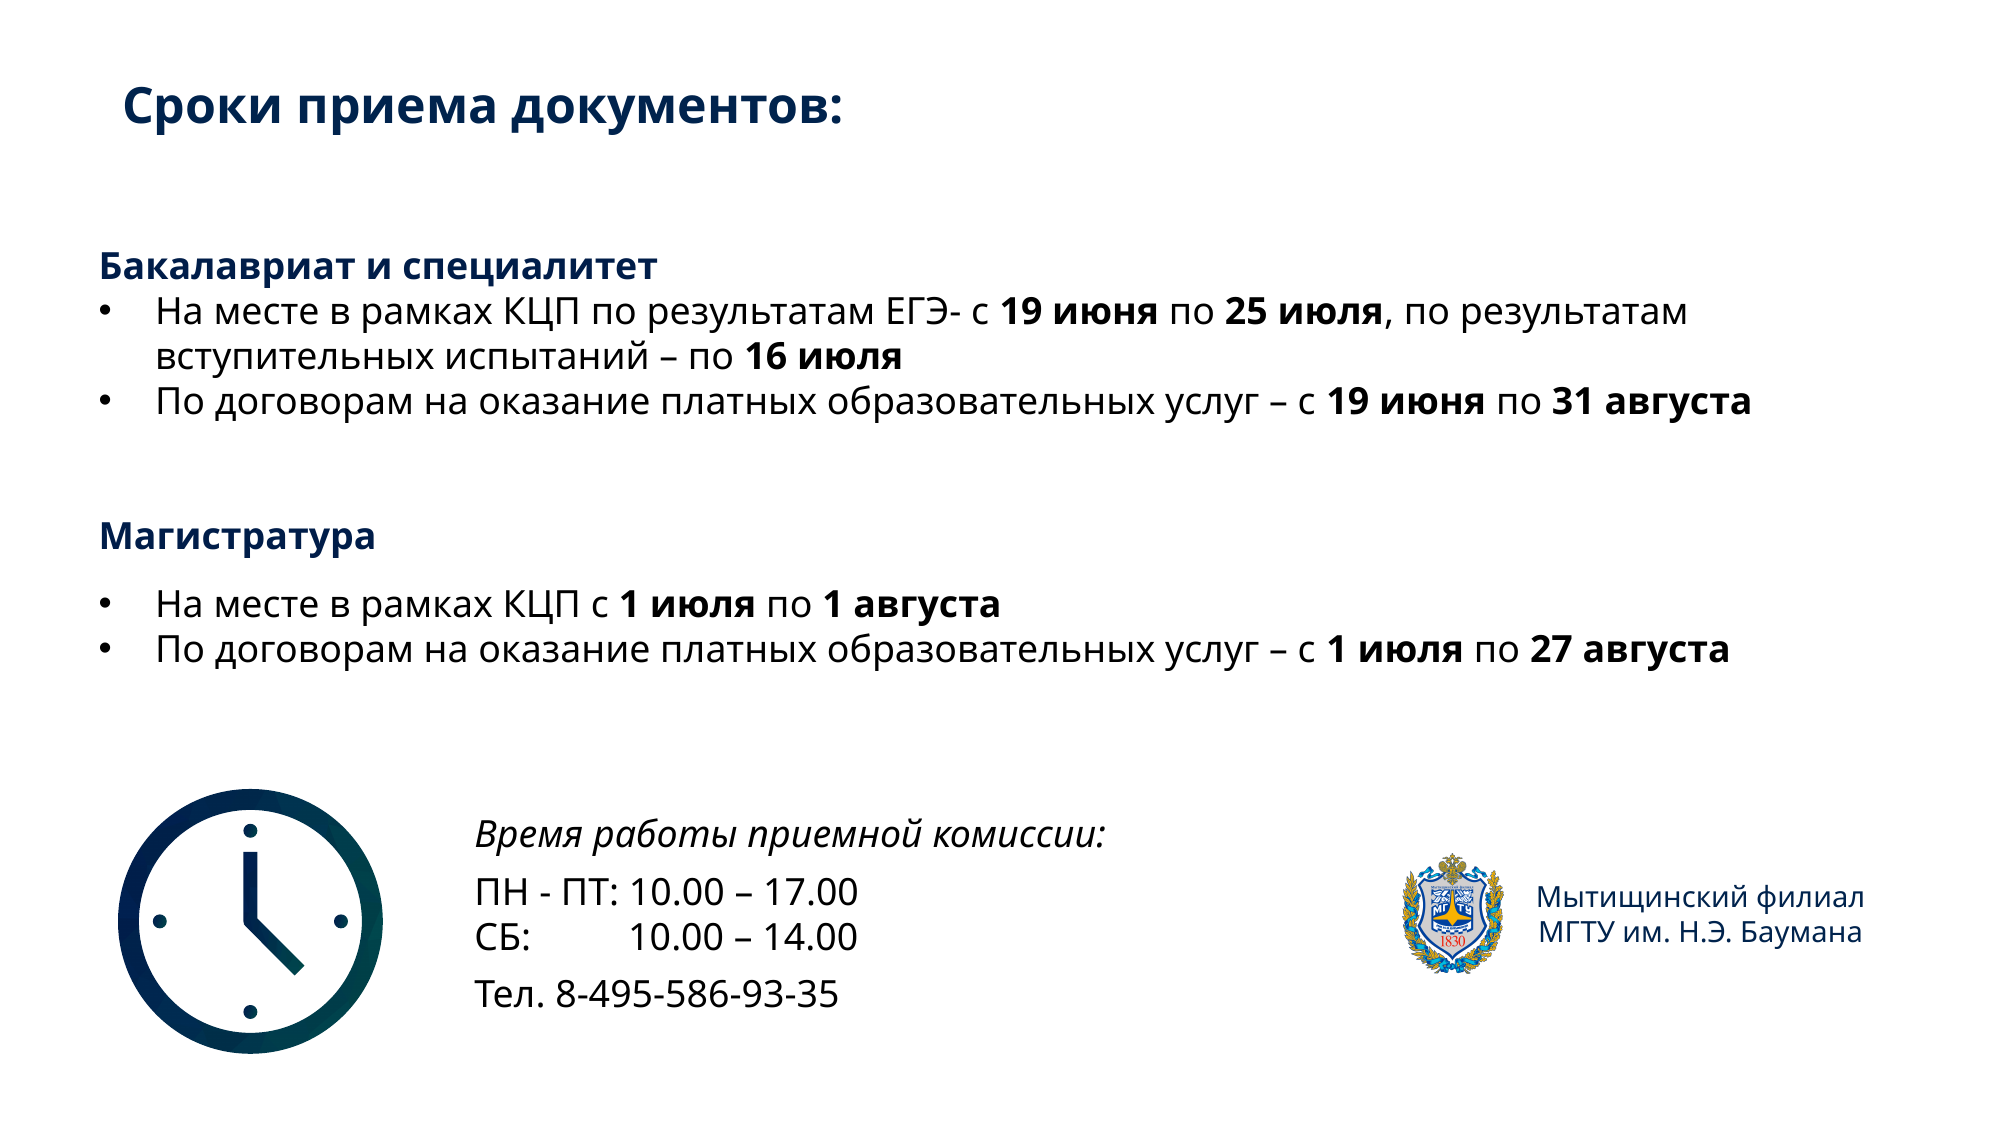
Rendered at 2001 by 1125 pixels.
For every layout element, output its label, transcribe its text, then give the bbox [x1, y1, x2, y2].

text_box Время работы приемной комиссии: ПН - ПТ: 10.00 – 17.00 СБ: 10.00 – 14.00 Тел. 8-495-586-93-35 [459, 802, 1273, 1023]
text_box Бакалавриат и специалитет На месте в рамках КЦП по результатам ЕГЭ- с 19 июня по 25 июля, по результатам вступительных испытаний – по 16 июля По договорам на оказание платных образовательных услуг – с 19 июня по 31 августа Магистратура На месте в рамках КЦП с 1 июля по 1 августа По договорам на оказание платных образовательных услуг – с 1 июля по 27 августа [83, 212, 1916, 677]
text_box Сроки приема документов: [107, 66, 860, 142]
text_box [83, 754, 418, 1089]
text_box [1402, 853, 1898, 974]
